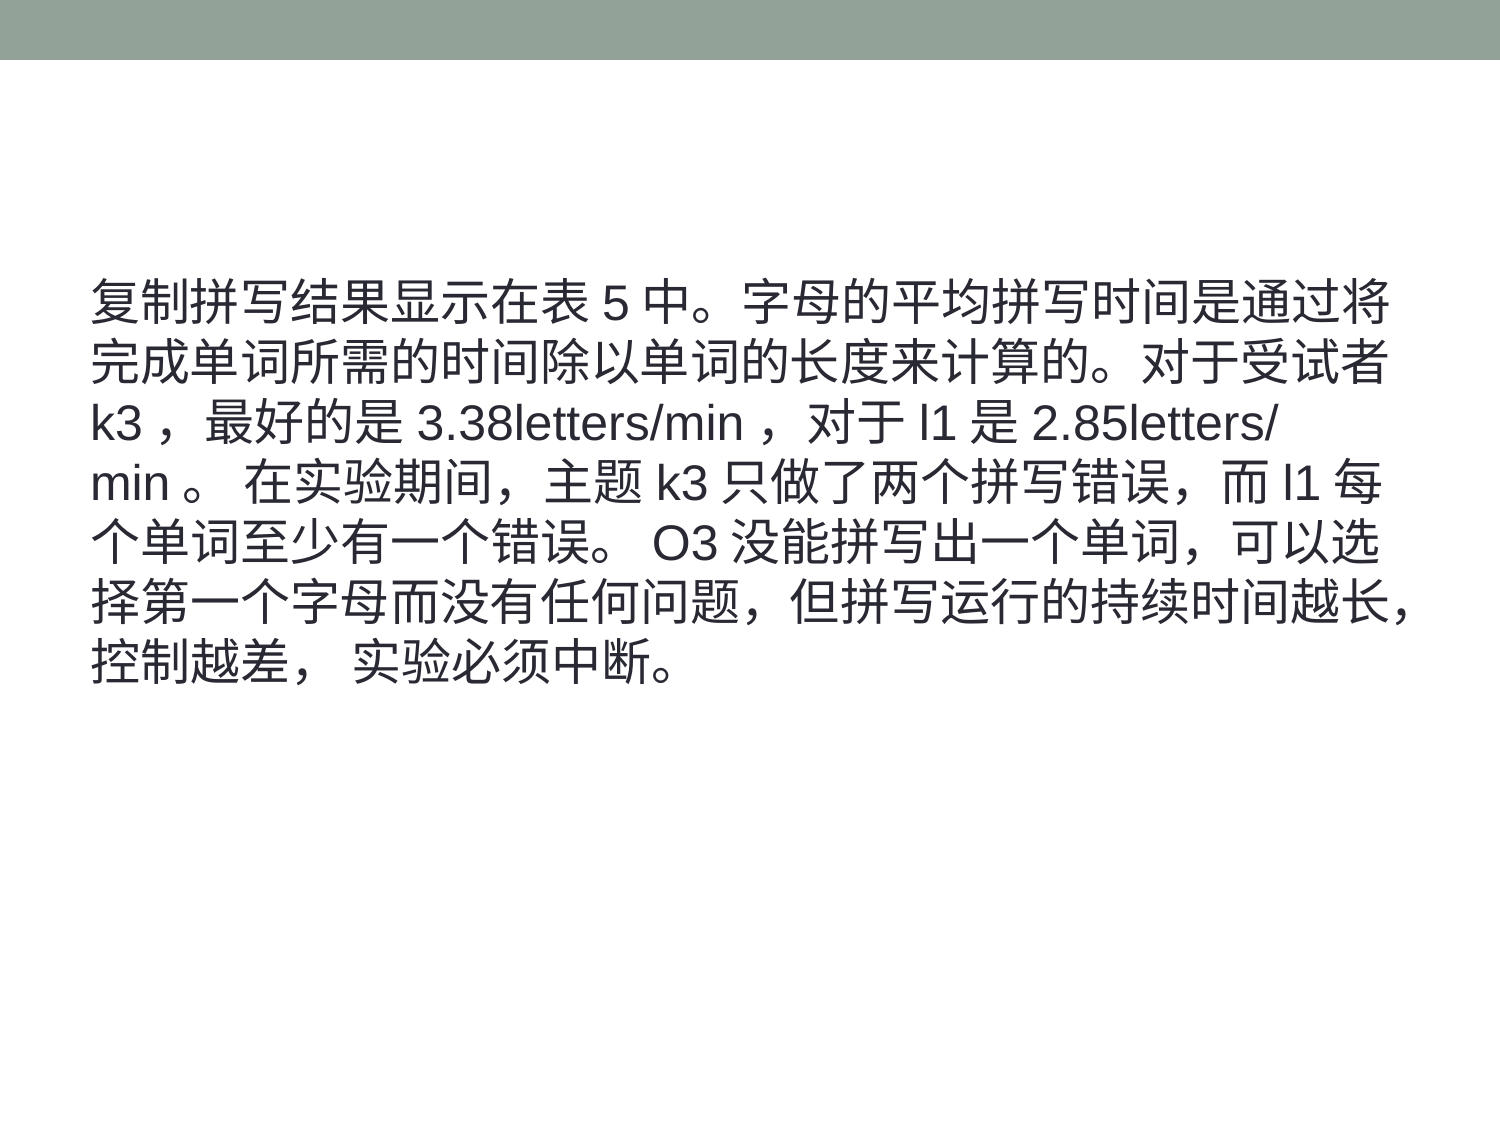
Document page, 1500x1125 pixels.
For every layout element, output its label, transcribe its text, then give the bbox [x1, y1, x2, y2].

list 复制拼写结果显示在表5中。字母的平均拼写时间是通过将完成单词所需的时间除以单词的长度来计算的。对于受试者k3，最好的是3.38letters/min，对于l1是2.85letters/min。 在实验期间，主题k3只做了两个拼写错误，而l1每个单词至少有一个错误。O3没能拼写出一个单词，可以选择第一个字母而没有任何问题，但拼写运行的持续时间越长，控制越差， 实验必须中断。 [75, 262, 1425, 1063]
